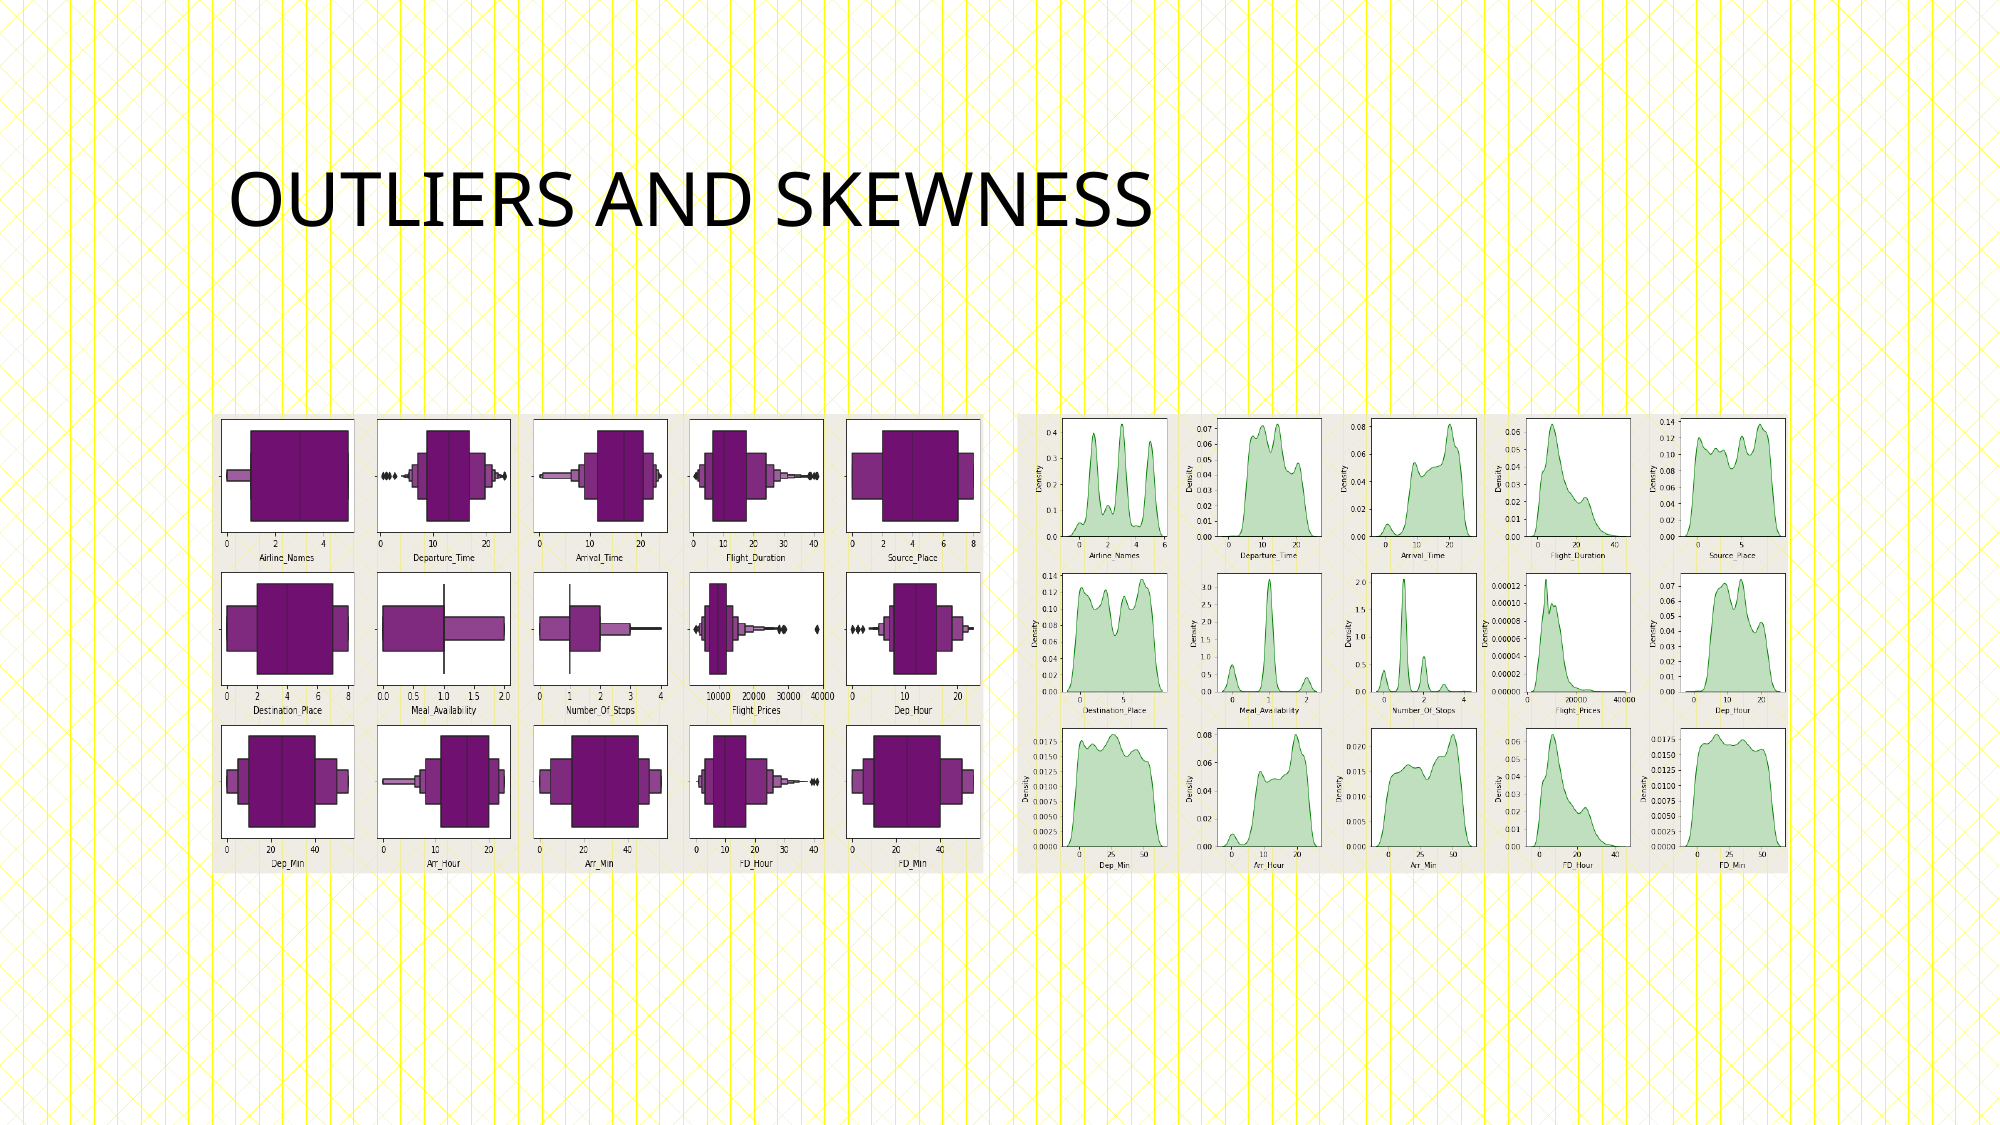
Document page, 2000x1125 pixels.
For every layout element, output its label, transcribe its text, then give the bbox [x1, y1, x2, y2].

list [211, 413, 984, 874]
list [1017, 413, 1789, 874]
title OUTLIERS AND SKEWNESS [212, 62, 1788, 250]
